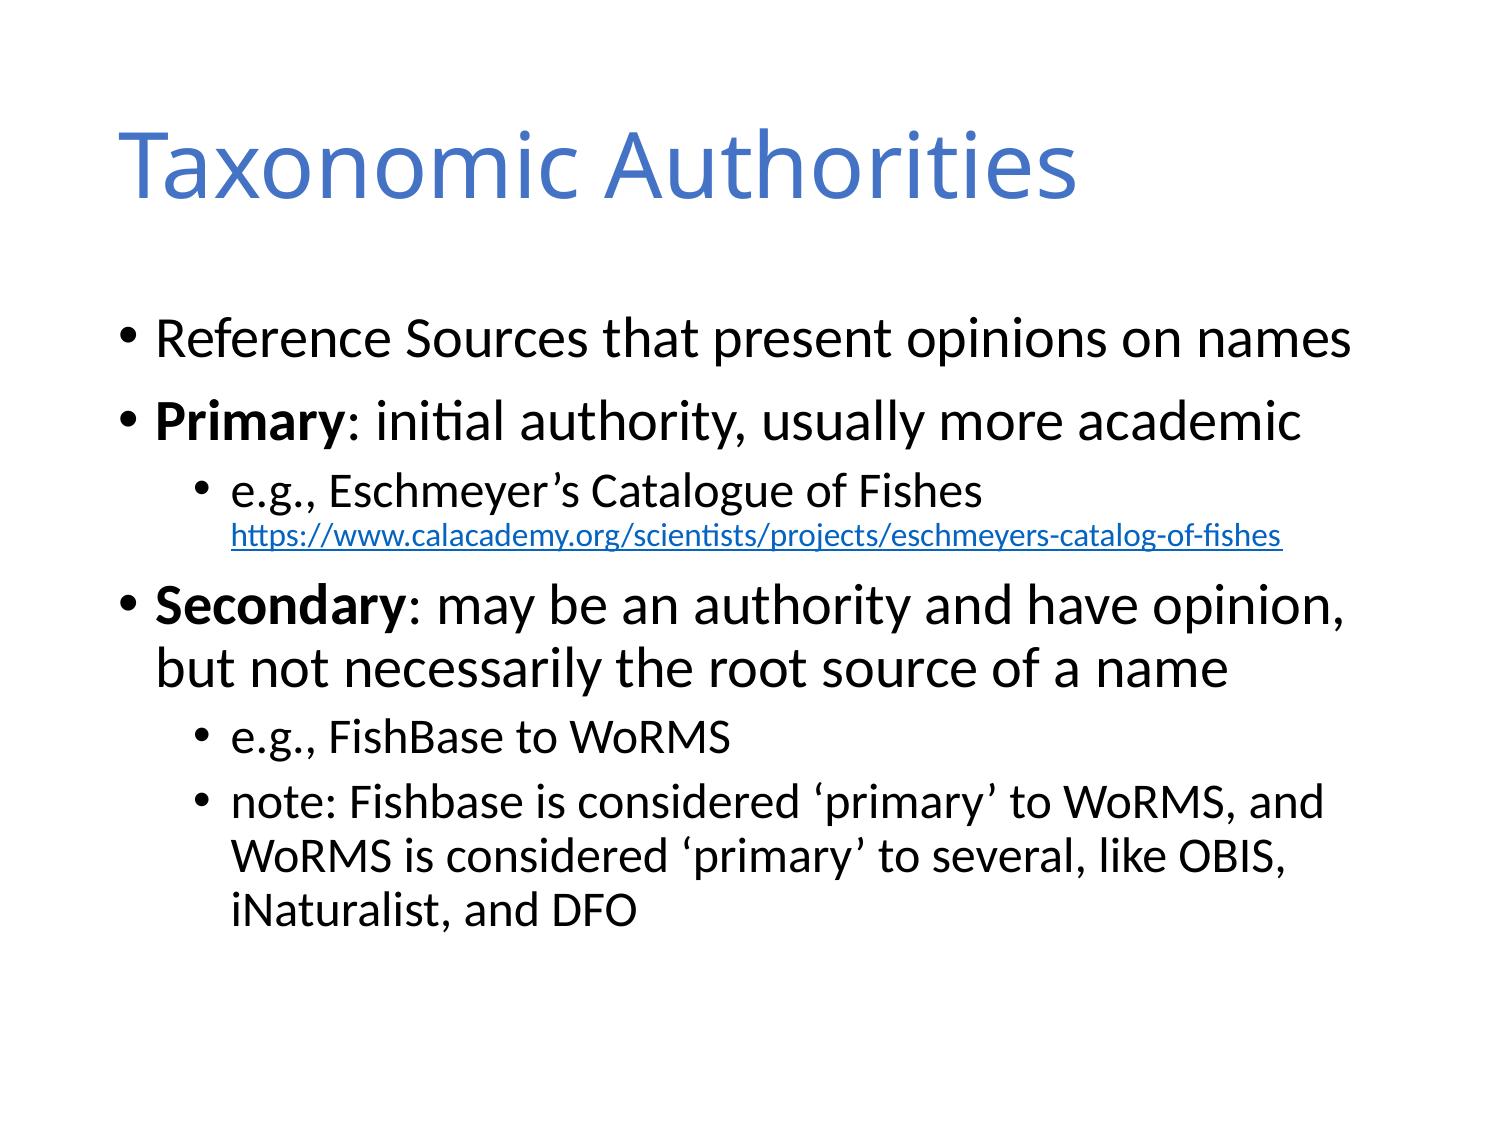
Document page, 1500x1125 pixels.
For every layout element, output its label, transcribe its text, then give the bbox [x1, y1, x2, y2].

list Reference Sources that present opinions on names Primary: initial authority, usually more academic e.g., Eschmeyer’s Catalogue of Fishes https://www.calacademy.org/scientists/projects/eschmeyers-catalog-of-fishes Secondary: may be an authority and have opinion, but not necessarily the root source of a name e.g., FishBase to WoRMS note: Fishbase is considered ‘primary’ to WoRMS, and WoRMS is considered ‘primary’ to several, like OBIS, iNaturalist, and DFO [103, 299, 1414, 1014]
title Taxonomic Authorities [103, 59, 1397, 278]
